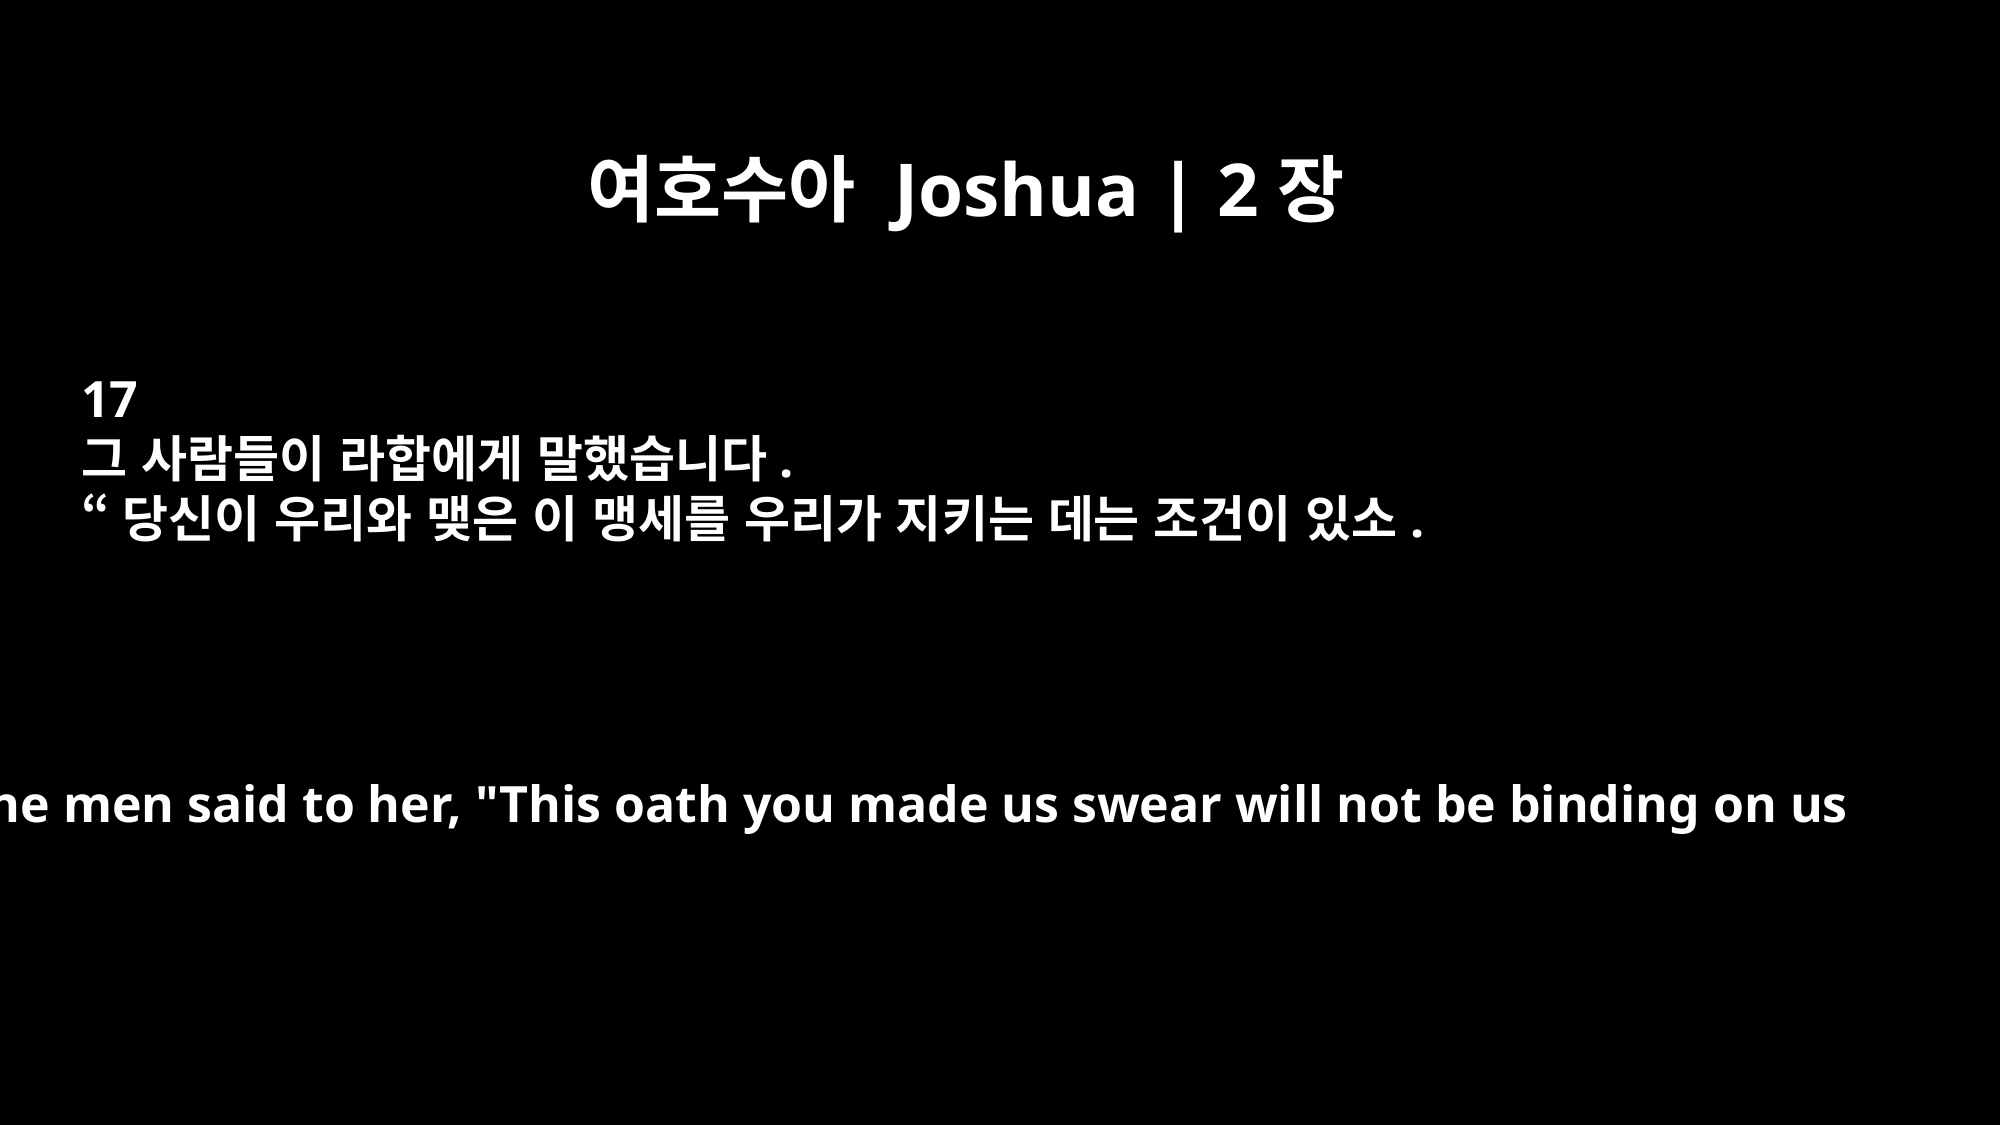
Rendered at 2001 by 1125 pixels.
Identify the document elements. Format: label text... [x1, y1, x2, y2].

text_box The men said to her, "This oath you made us swear will not be binding on us [0, 764, 1864, 840]
text_box 17 그 사람들이 라합에게 말했습니다. “당신이 우리와 맺은 이 맹세를 우리가 지키는 데는 조건이 있소. [66, 359, 1440, 555]
text_box 여호수아 Joshua | 2장 [572, 136, 1360, 239]
